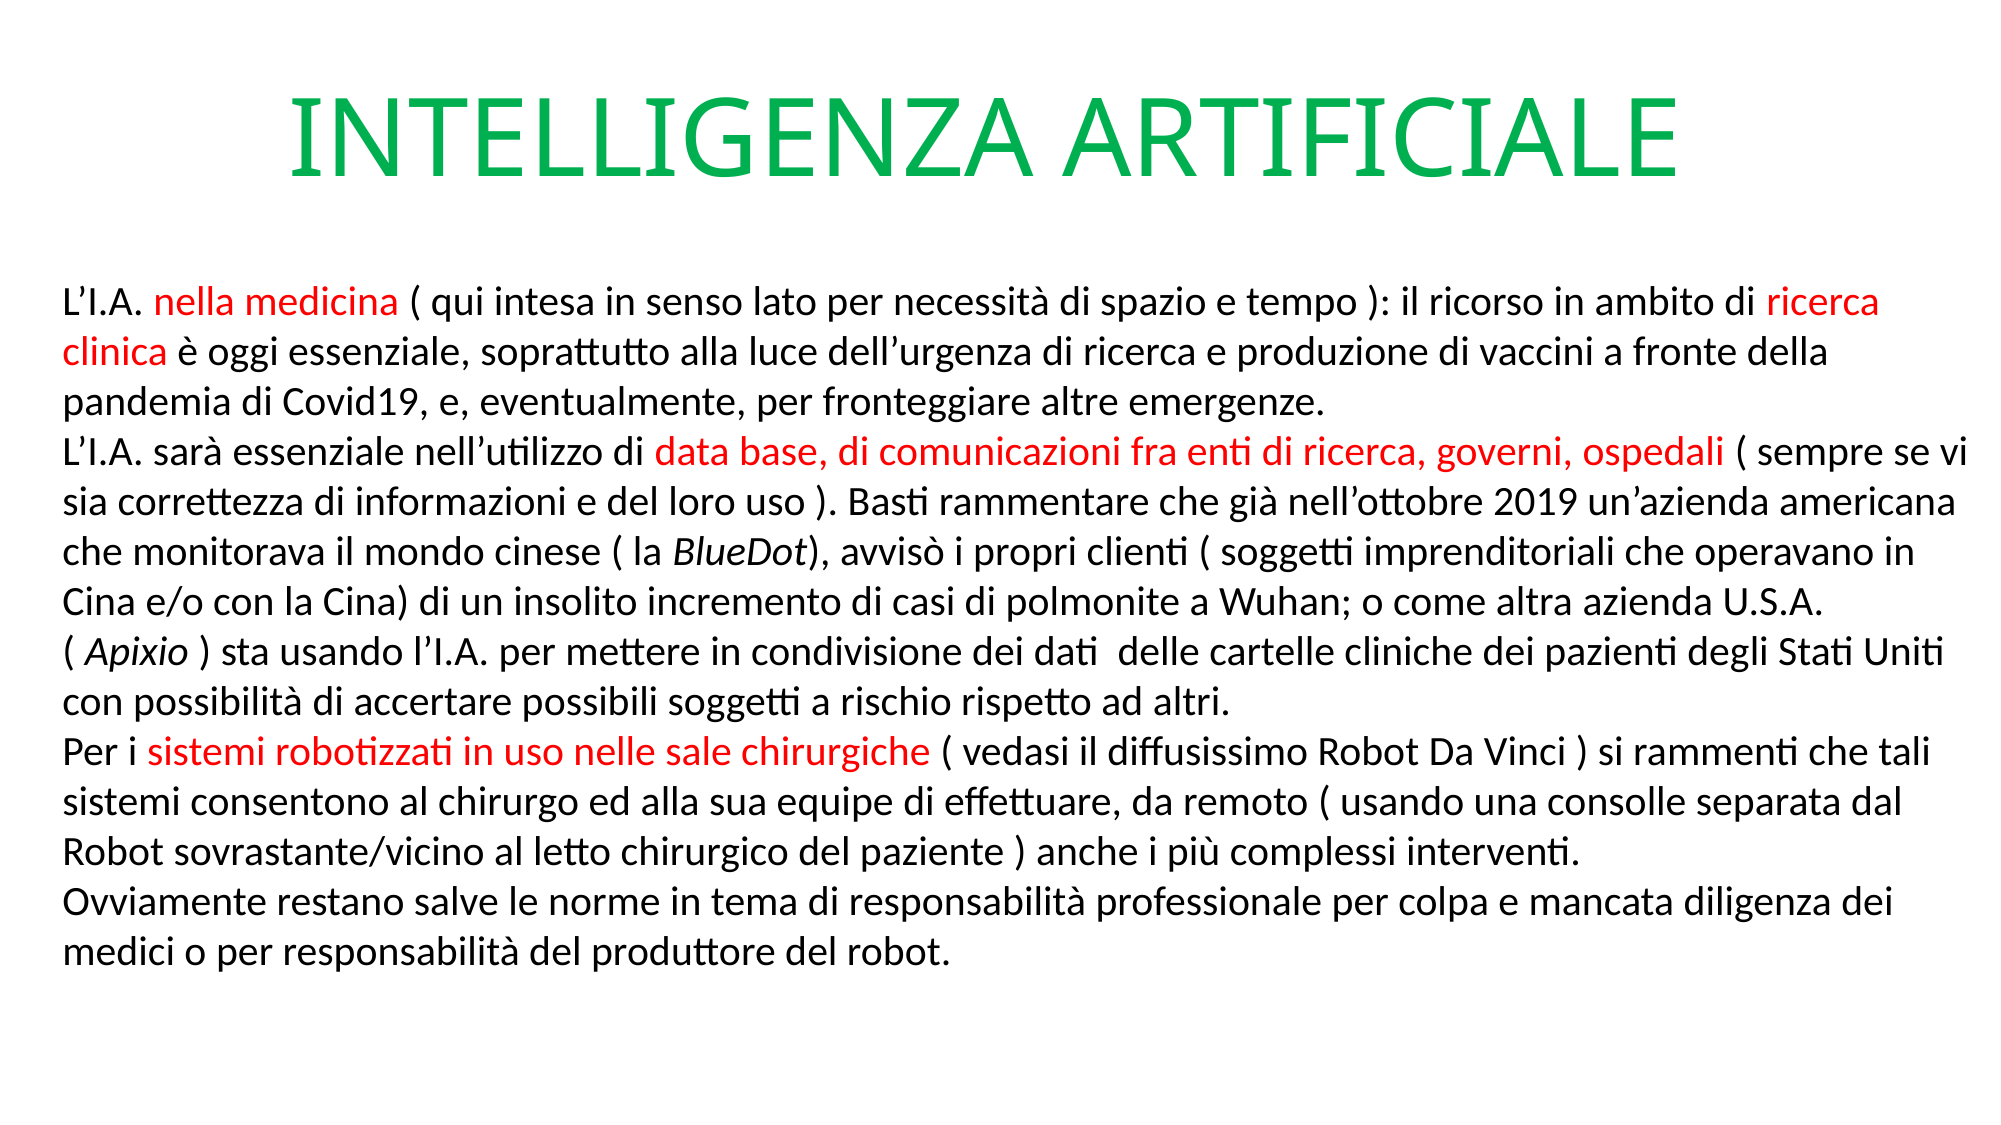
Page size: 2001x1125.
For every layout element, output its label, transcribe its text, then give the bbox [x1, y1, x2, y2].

subtitle L’I.A. nella medicina ( qui intesa in senso lato per necessità di spazio e tempo ): il ricorso in ambito di ricerca clinica è oggi essenziale, soprattutto alla luce dell’urgenza di ricerca e produzione di vaccini a fronte della pandemia di Covid19, e, eventualmente, per fronteggiare altre emergenze. L’I.A. sarà essenziale nell’utilizzo di data base, di comunicazioni fra enti di ricerca, governi, ospedali ( sempre se vi sia correttezza di informazioni e del loro uso ). Basti rammentare che già nell’ottobre 2019 un’azienda americana che monitorava il mondo cinese ( la BlueDot), avvisò i propri clienti ( soggetti imprenditoriali che operavano in Cina e/o con la Cina) di un insolito incremento di casi di polmonite a Wuhan; o come altra azienda U.S.A. ( Apixio ) sta usando l’I.A. per mettere in condivisione dei dati delle cartelle cliniche dei pazienti degli Stati Uniti con possibilità di accertare possibili soggetti a rischio rispetto ad altri. Per i sistemi robotizzati in uso nelle sale chirurgiche ( vedasi il diffusissimo Robot Da Vinci ) si rammenti che tali sistemi consentono al chirurgo ed alla sua equipe di effettuare, da remoto ( usando una consolle separata dal Robot sovrastante/vicino al letto chirurgico del paziente ) anche i più complessi interventi. Ovviamente restano salve le norme in tema di responsabilità professionale per colpa e mancata diligenza dei medici o per responsabilità del produttore del robot. [47, 266, 1987, 982]
title INTELLIGENZA ARTIFICIALE [249, 50, 1750, 208]
